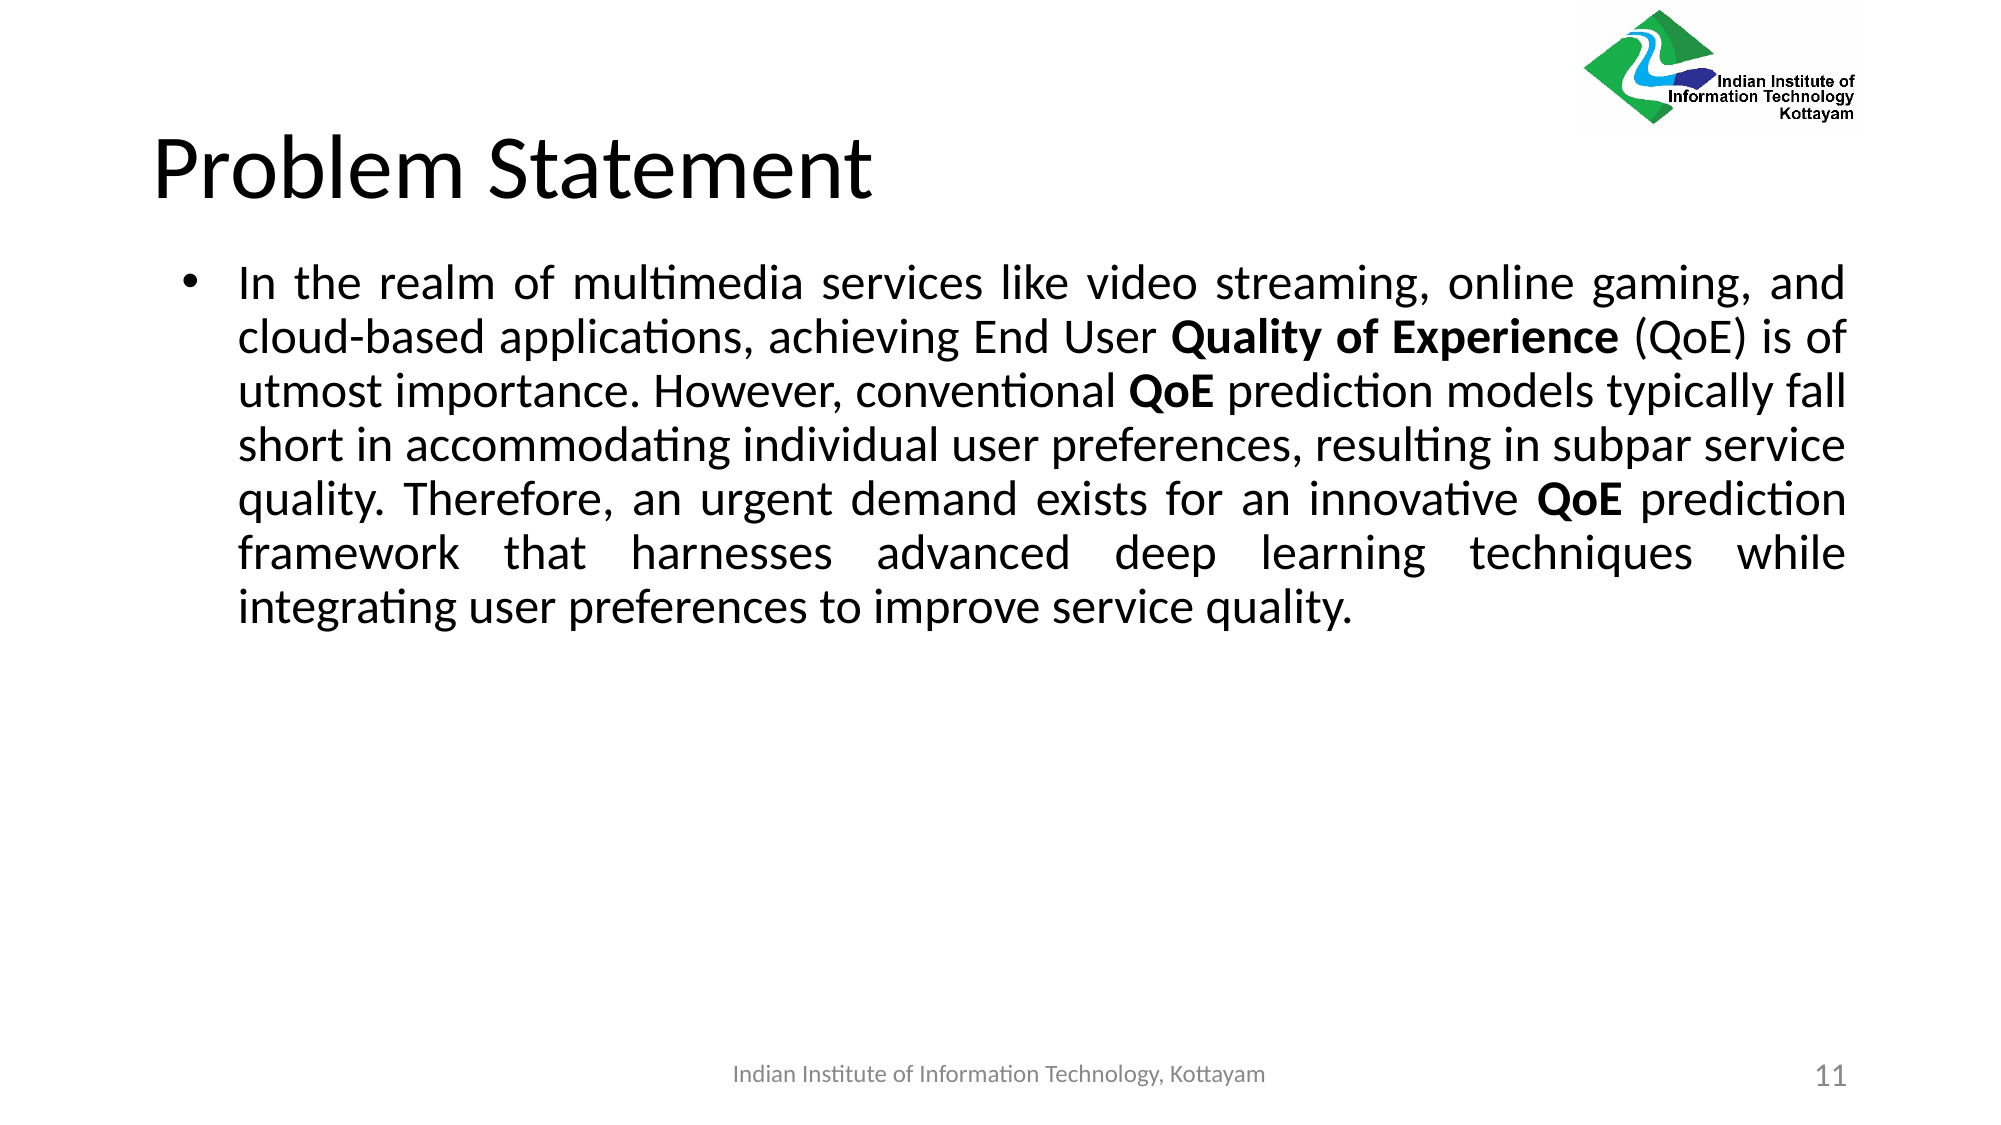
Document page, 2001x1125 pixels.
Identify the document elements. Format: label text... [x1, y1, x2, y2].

footer Indian Institute of Information Technology, Kottayam [662, 1042, 1338, 1103]
title Problem Statement [137, 59, 1863, 188]
slide_number 11 [1412, 1042, 1863, 1103]
list In the realm of multimedia services like video streaming, online gaming, and cloud-based applications, achieving End User Quality of Experience (QoE) is of utmost importance. However, conventional QoE prediction models typically fall short in accommodating individual user preferences, resulting in subpar service quality. Therefore, an urgent demand exists for an innovative QoE prediction framework that harnesses advanced deep learning techniques while integrating user preferences to improve service quality. [137, 188, 1863, 864]
picture [1574, 0, 1863, 134]
